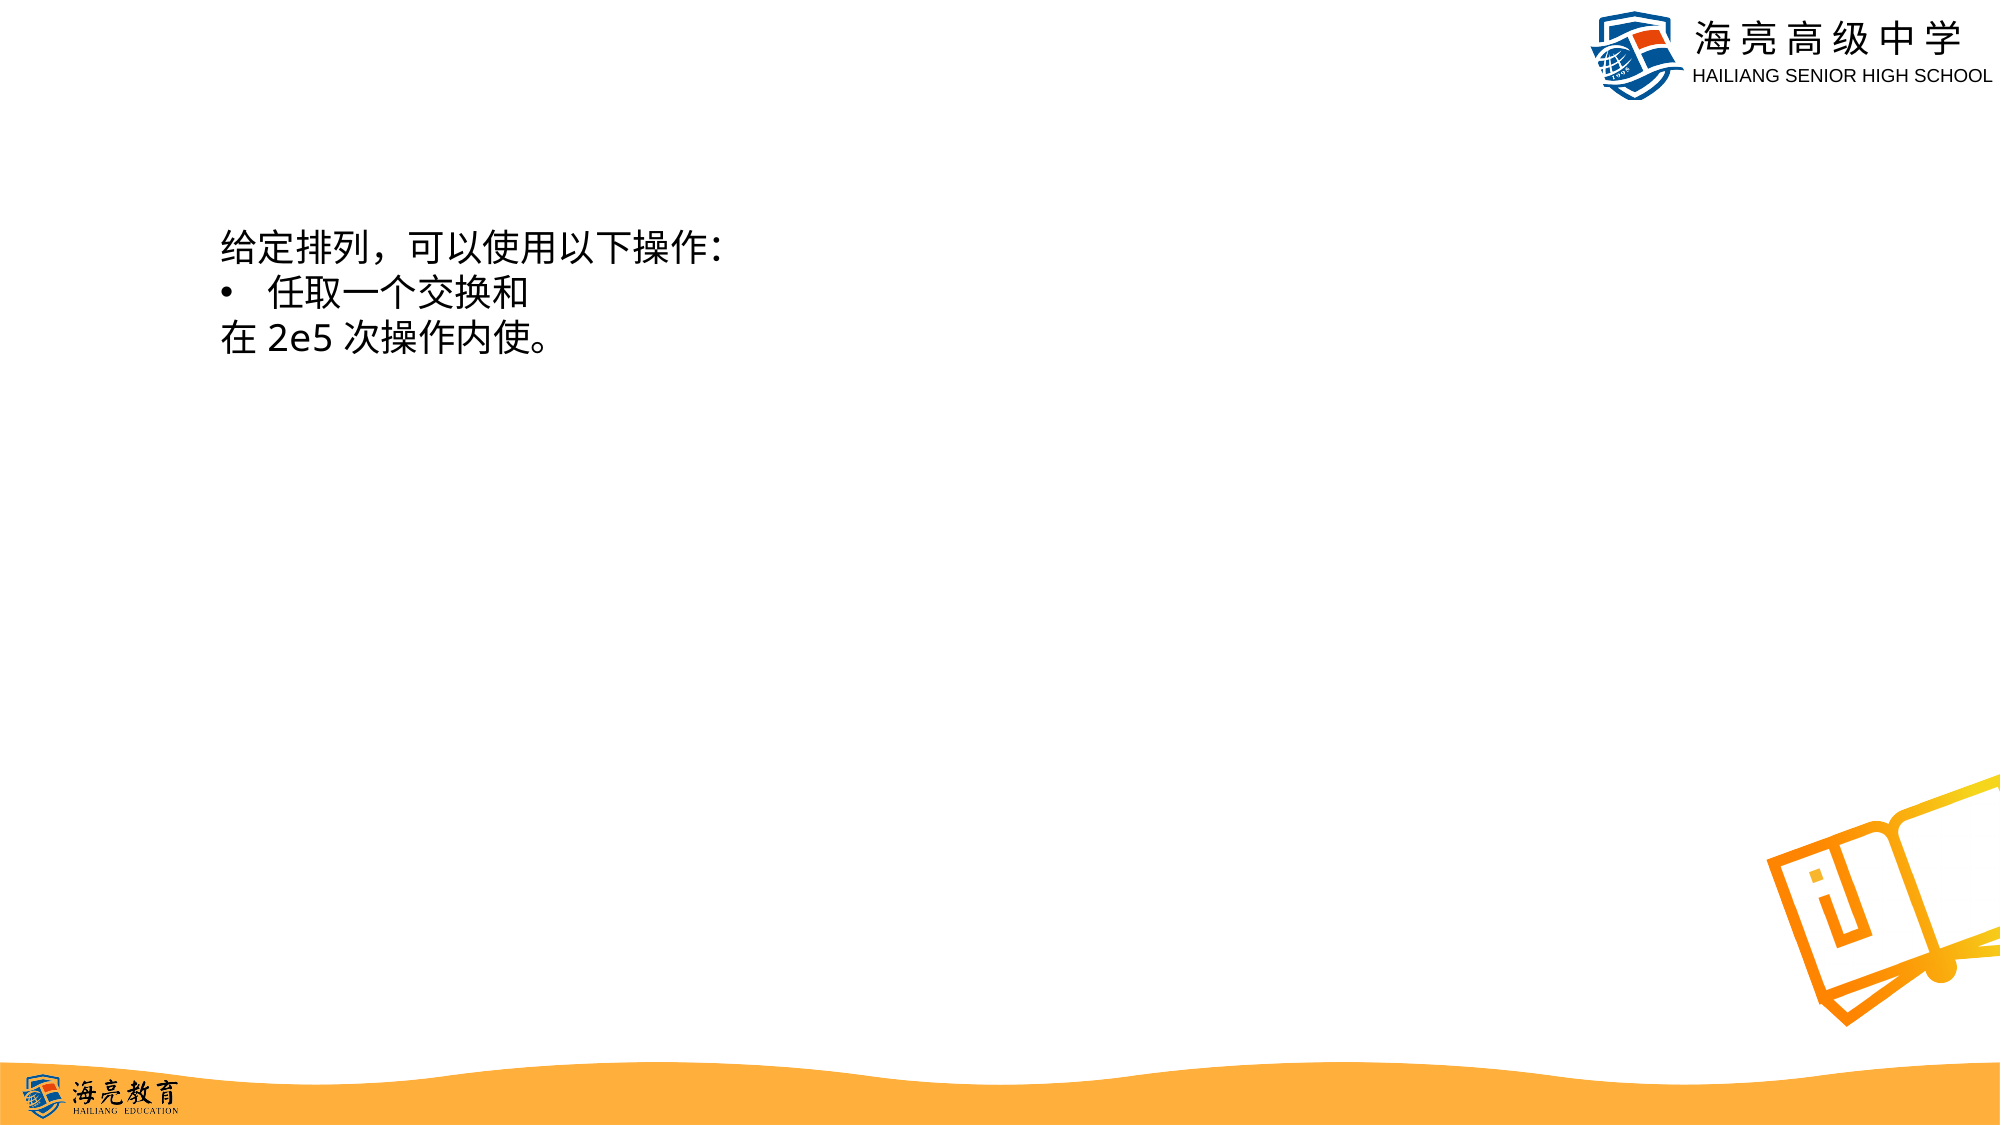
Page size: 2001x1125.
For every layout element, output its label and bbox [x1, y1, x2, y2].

picture [1766, 772, 2000, 1027]
picture [0, 1062, 2000, 1125]
text_box [1590, 7, 2000, 100]
